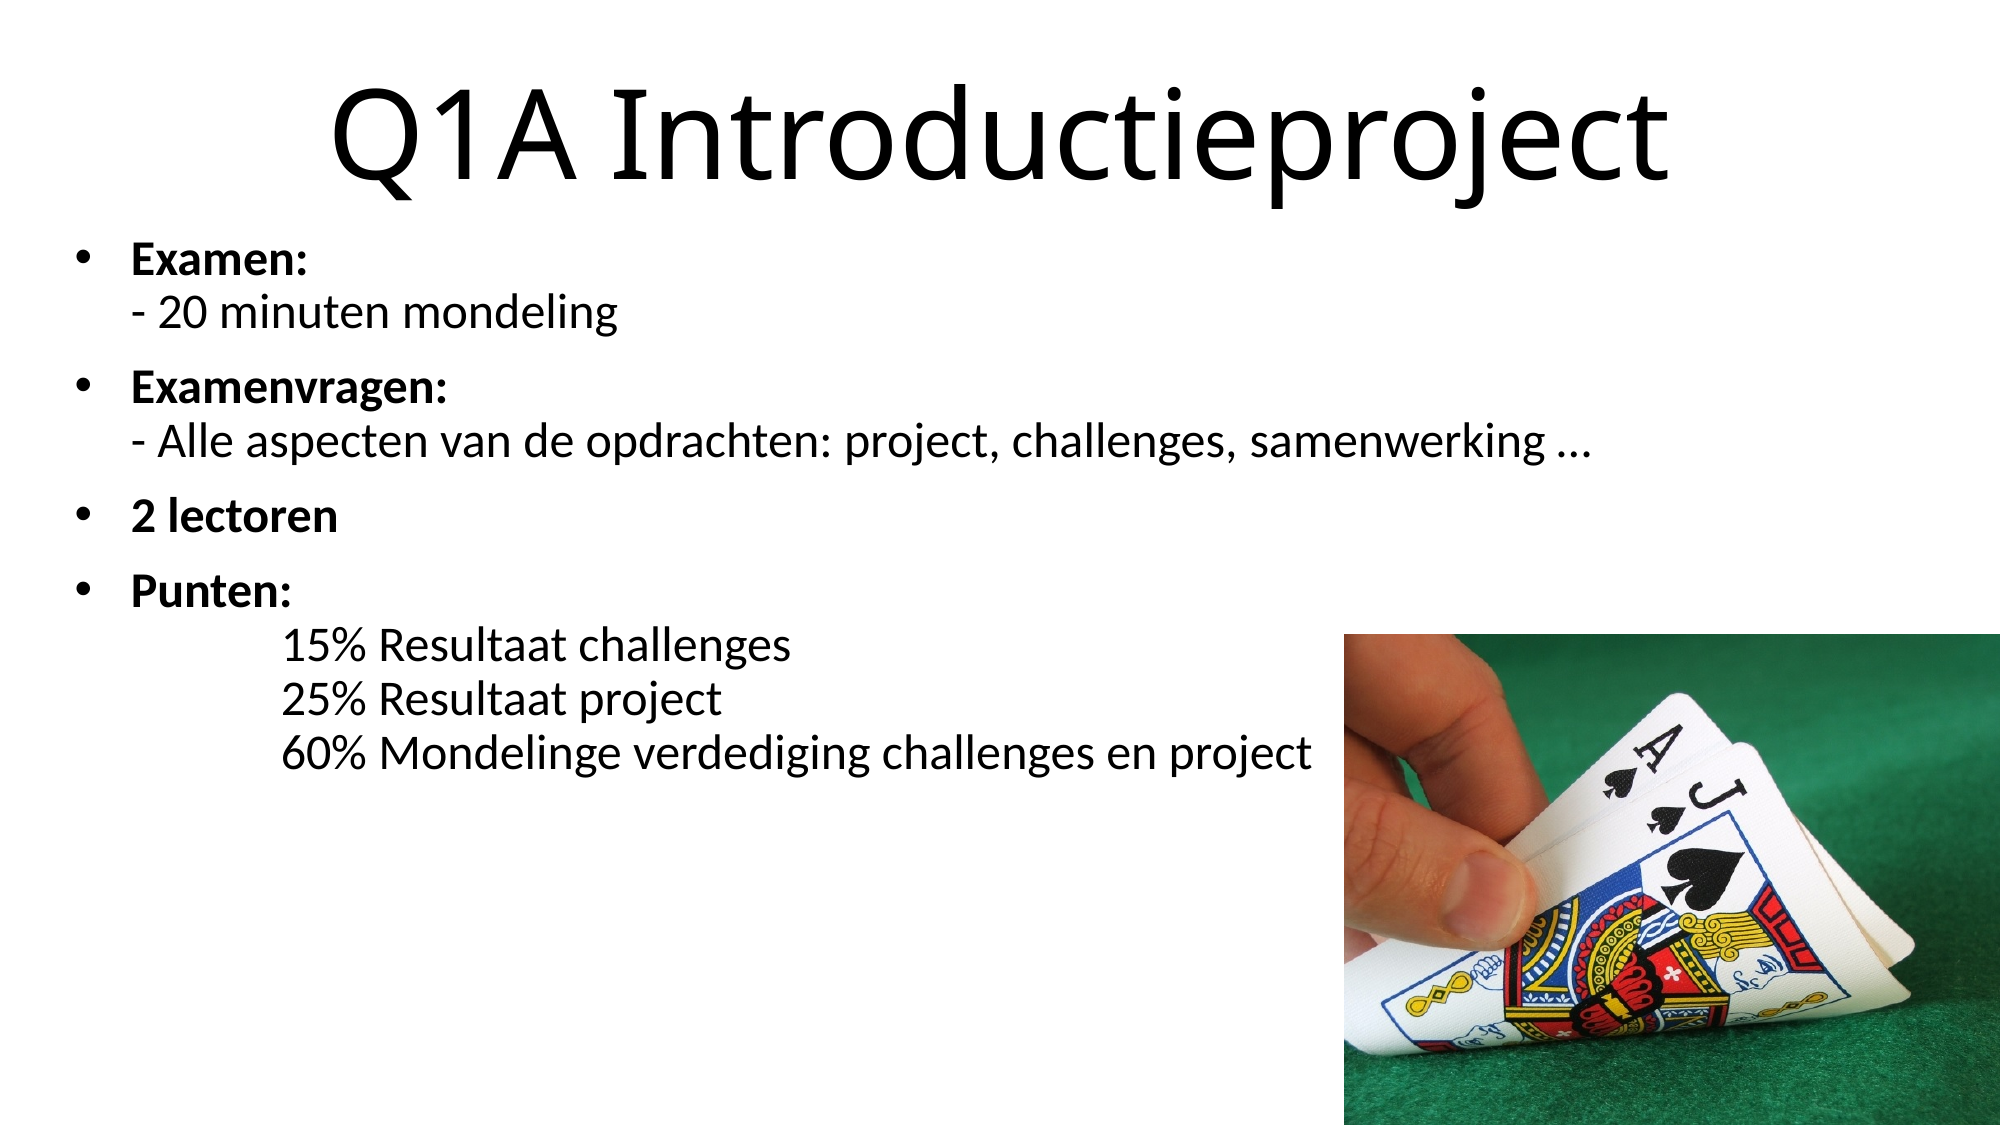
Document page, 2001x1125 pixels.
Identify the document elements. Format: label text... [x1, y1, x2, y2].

picture [1344, 634, 2000, 1125]
title Q1A Introductieproject [249, 63, 1750, 214]
subtitle Examen: - 20 minuten mondeling Examenvragen: - Alle aspecten van de opdrachten: project, challenges, samenwerking … 2 lectoren Punten: 15% Resultaat challenges 25% Resultaat project 60% Mondelinge verdediging challenges en project [59, 224, 1938, 1062]
